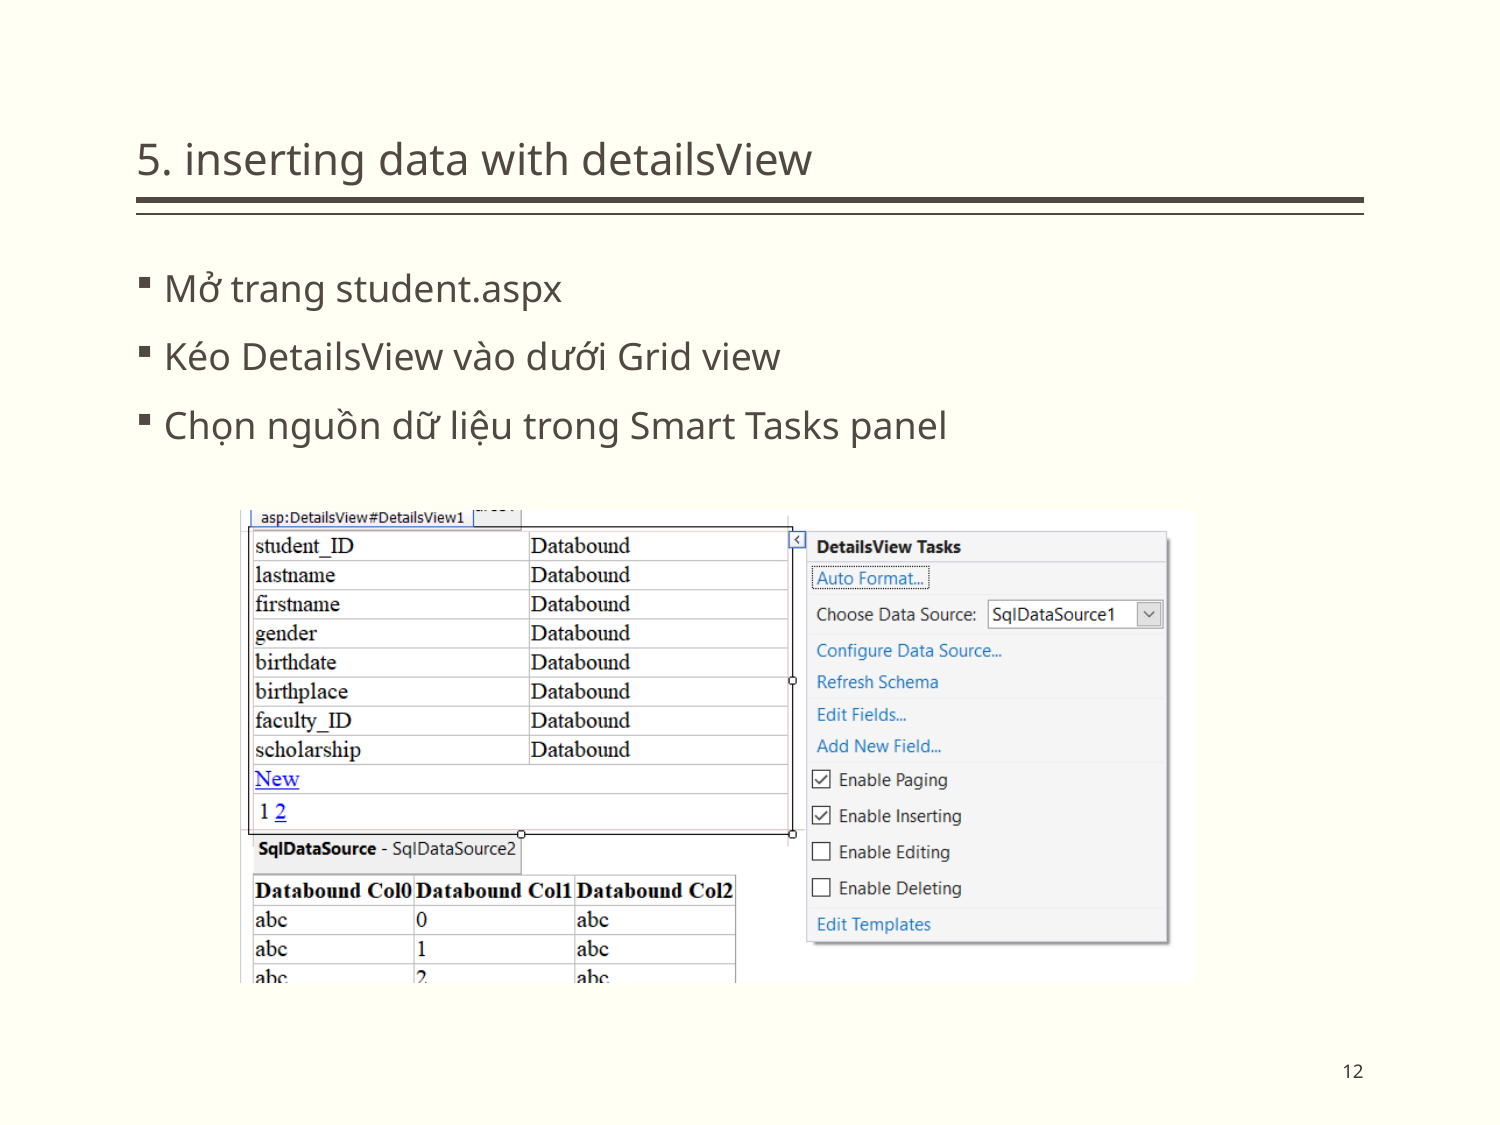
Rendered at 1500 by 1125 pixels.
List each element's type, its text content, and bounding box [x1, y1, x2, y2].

title 5. inserting data with detailsView [135, 12, 1364, 193]
slide_number 12 [1138, 1042, 1364, 1103]
list Mở trang student.aspx Kéo DetailsView vào dưới Grid view Chọn nguồn dữ liệu trong Smart Tasks panel [135, 262, 1364, 1013]
picture [240, 510, 1194, 984]
